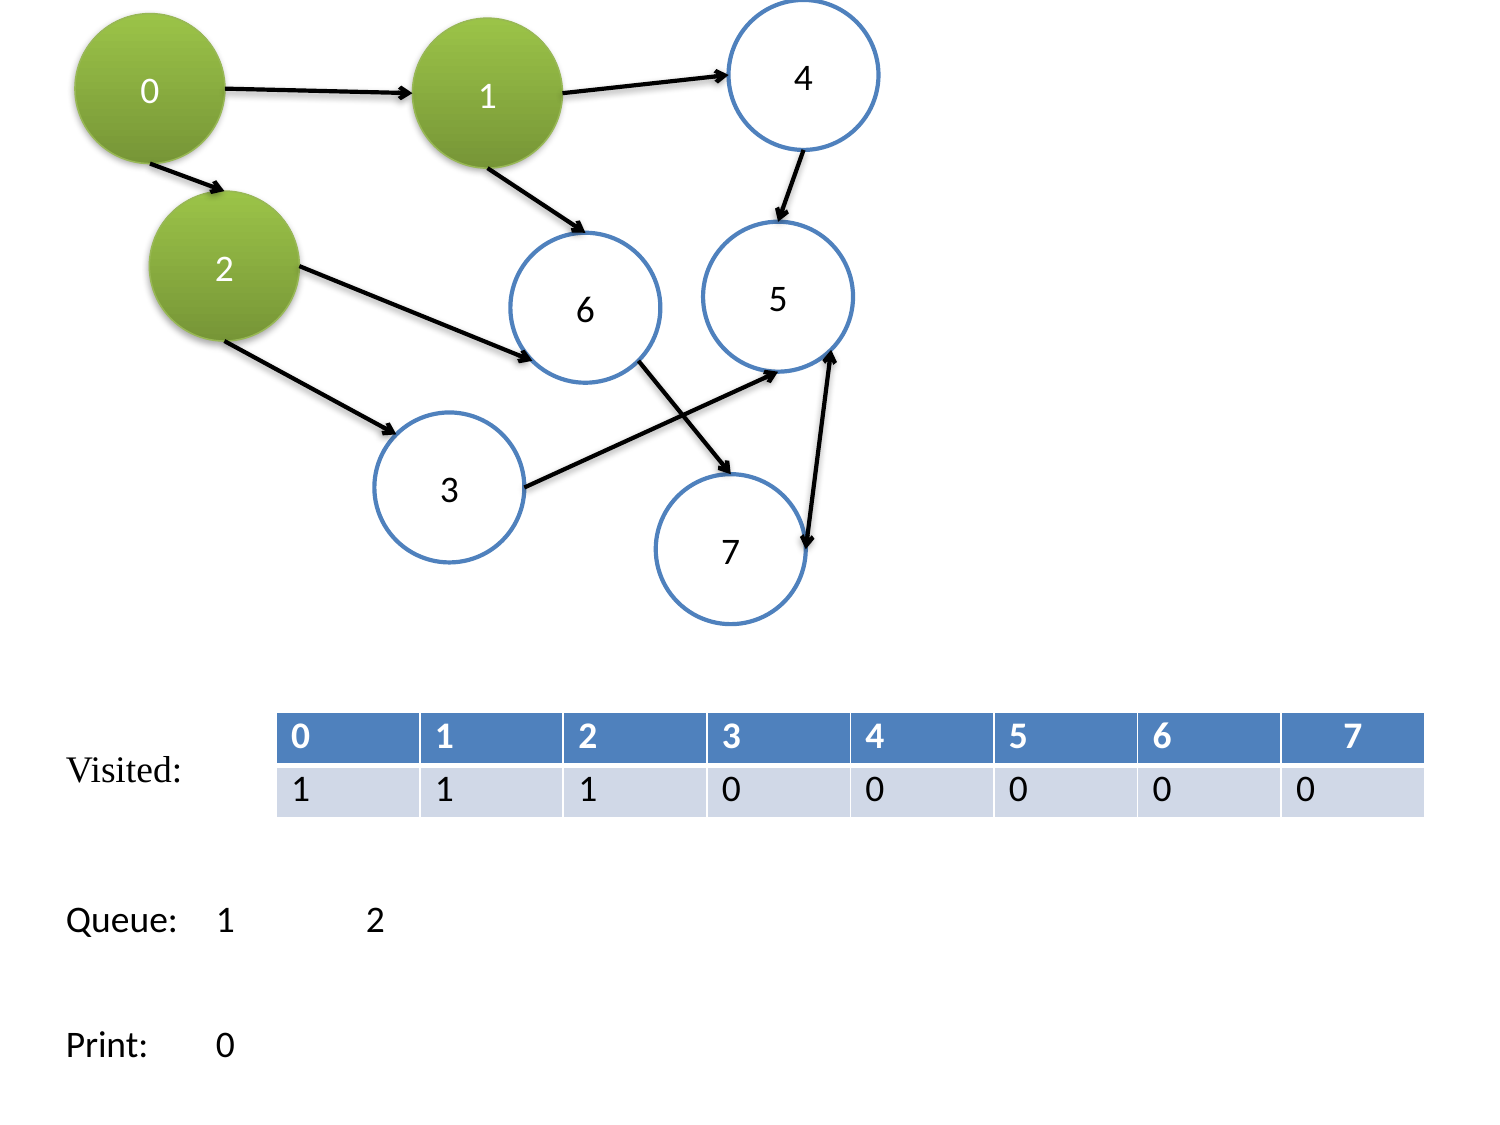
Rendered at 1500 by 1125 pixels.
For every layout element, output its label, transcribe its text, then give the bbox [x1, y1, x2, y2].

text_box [487, 167, 586, 233]
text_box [805, 349, 832, 550]
text_box 6 [521, 230, 663, 370]
table_header 0 [277, 713, 419, 763]
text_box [224, 340, 397, 435]
table_header 3 [708, 713, 850, 763]
text_box 2 [148, 190, 301, 342]
table_cell 0 [708, 768, 850, 817]
text_box 7 [653, 491, 808, 627]
text_box Queue: 1 2 [51, 887, 1413, 993]
table_header 1 [421, 713, 562, 763]
text_box 4 [726, 0, 881, 152]
table_cell 0 [1138, 768, 1280, 817]
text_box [224, 88, 413, 94]
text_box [299, 265, 533, 361]
table_header 2 [564, 713, 706, 763]
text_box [562, 74, 729, 94]
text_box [149, 163, 225, 192]
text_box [777, 149, 804, 222]
table_cell 0 [995, 768, 1137, 817]
table_header 4 [851, 713, 993, 763]
table_header 6 [1138, 713, 1280, 763]
text_box 3 [372, 410, 526, 565]
table_header 7 [1282, 713, 1424, 763]
text_box 1 [411, 17, 563, 169]
table_cell 1 [421, 768, 562, 817]
table_cell 1 [564, 768, 706, 817]
table_cell 1 [277, 768, 419, 817]
table_cell 0 [1282, 768, 1424, 817]
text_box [638, 360, 731, 475]
text_box Visited: [51, 737, 277, 798]
table_header 5 [995, 713, 1137, 763]
text_box 5 [700, 219, 856, 374]
table_cell 0 [851, 768, 993, 817]
text_box 0 [74, 12, 226, 165]
text_box Print: 0 [51, 1012, 1413, 1073]
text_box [524, 371, 779, 488]
